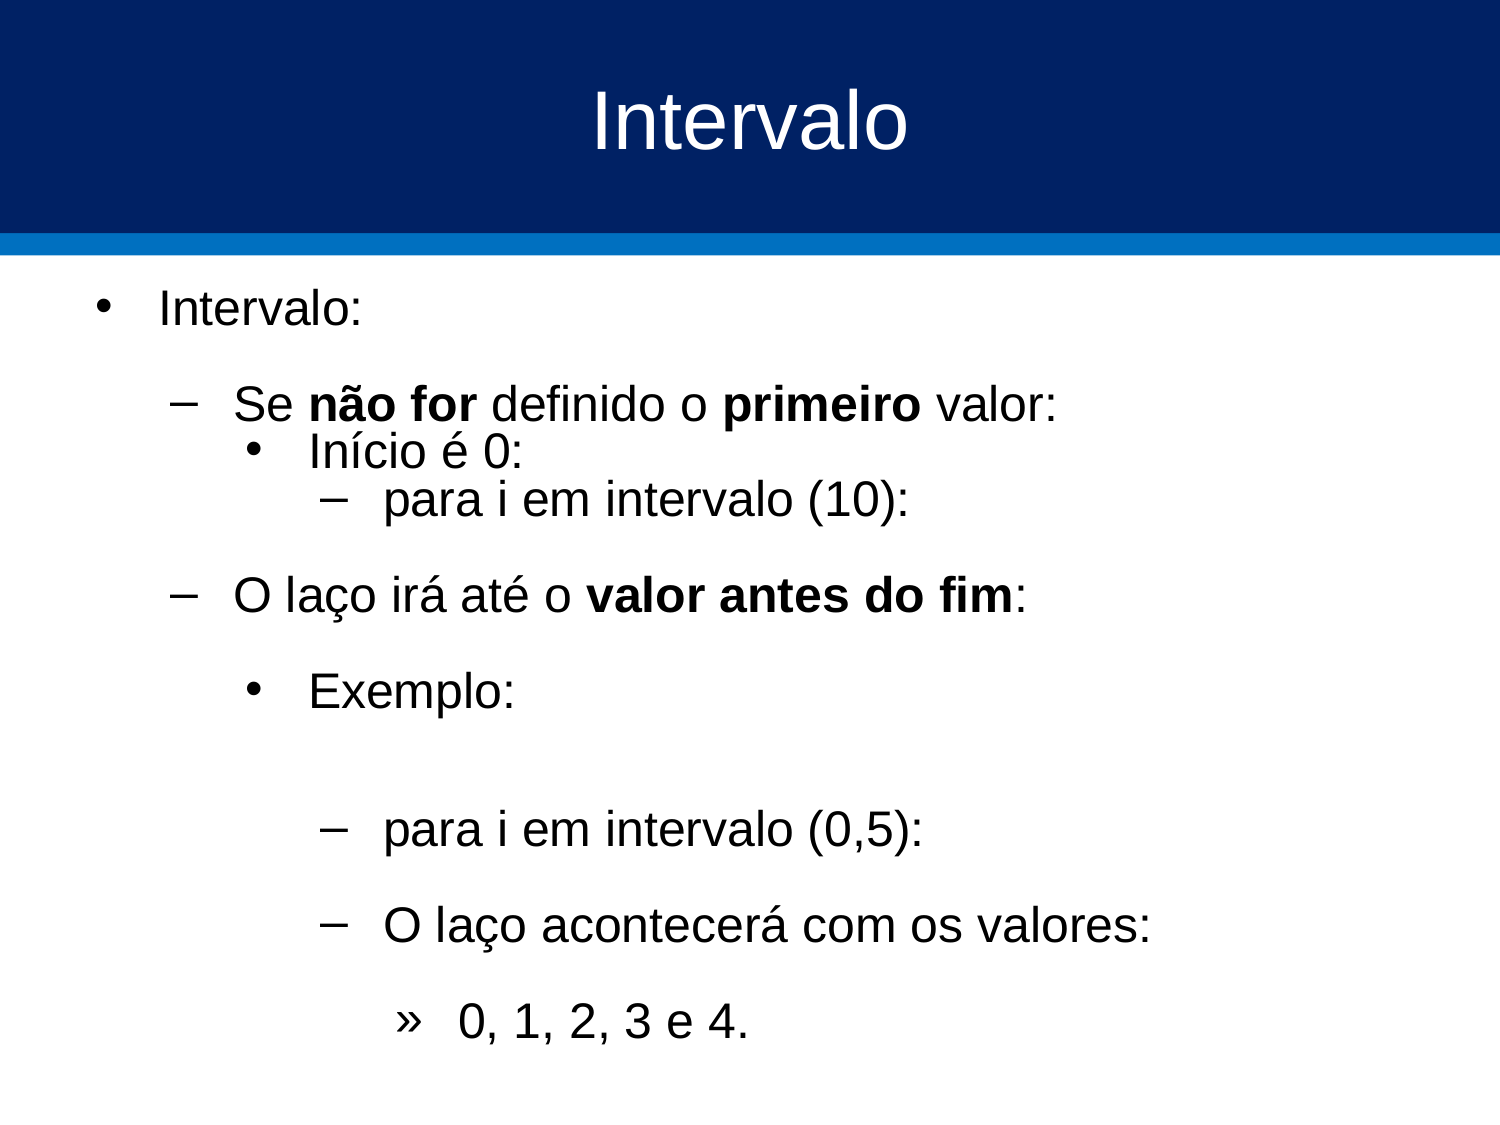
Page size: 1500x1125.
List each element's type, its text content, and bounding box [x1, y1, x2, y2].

title Intervalo [0, 0, 1500, 234]
list Intervalo: Se não for definido o primeiro valor: Início é 0: para i em intervalo (10): O laço irá até o valor antes do fim: Exemplo: para i em intervalo (0,5): O laço acontecerá com os valores: 0, 1, 2, 3 e 4. [68, 279, 1381, 994]
